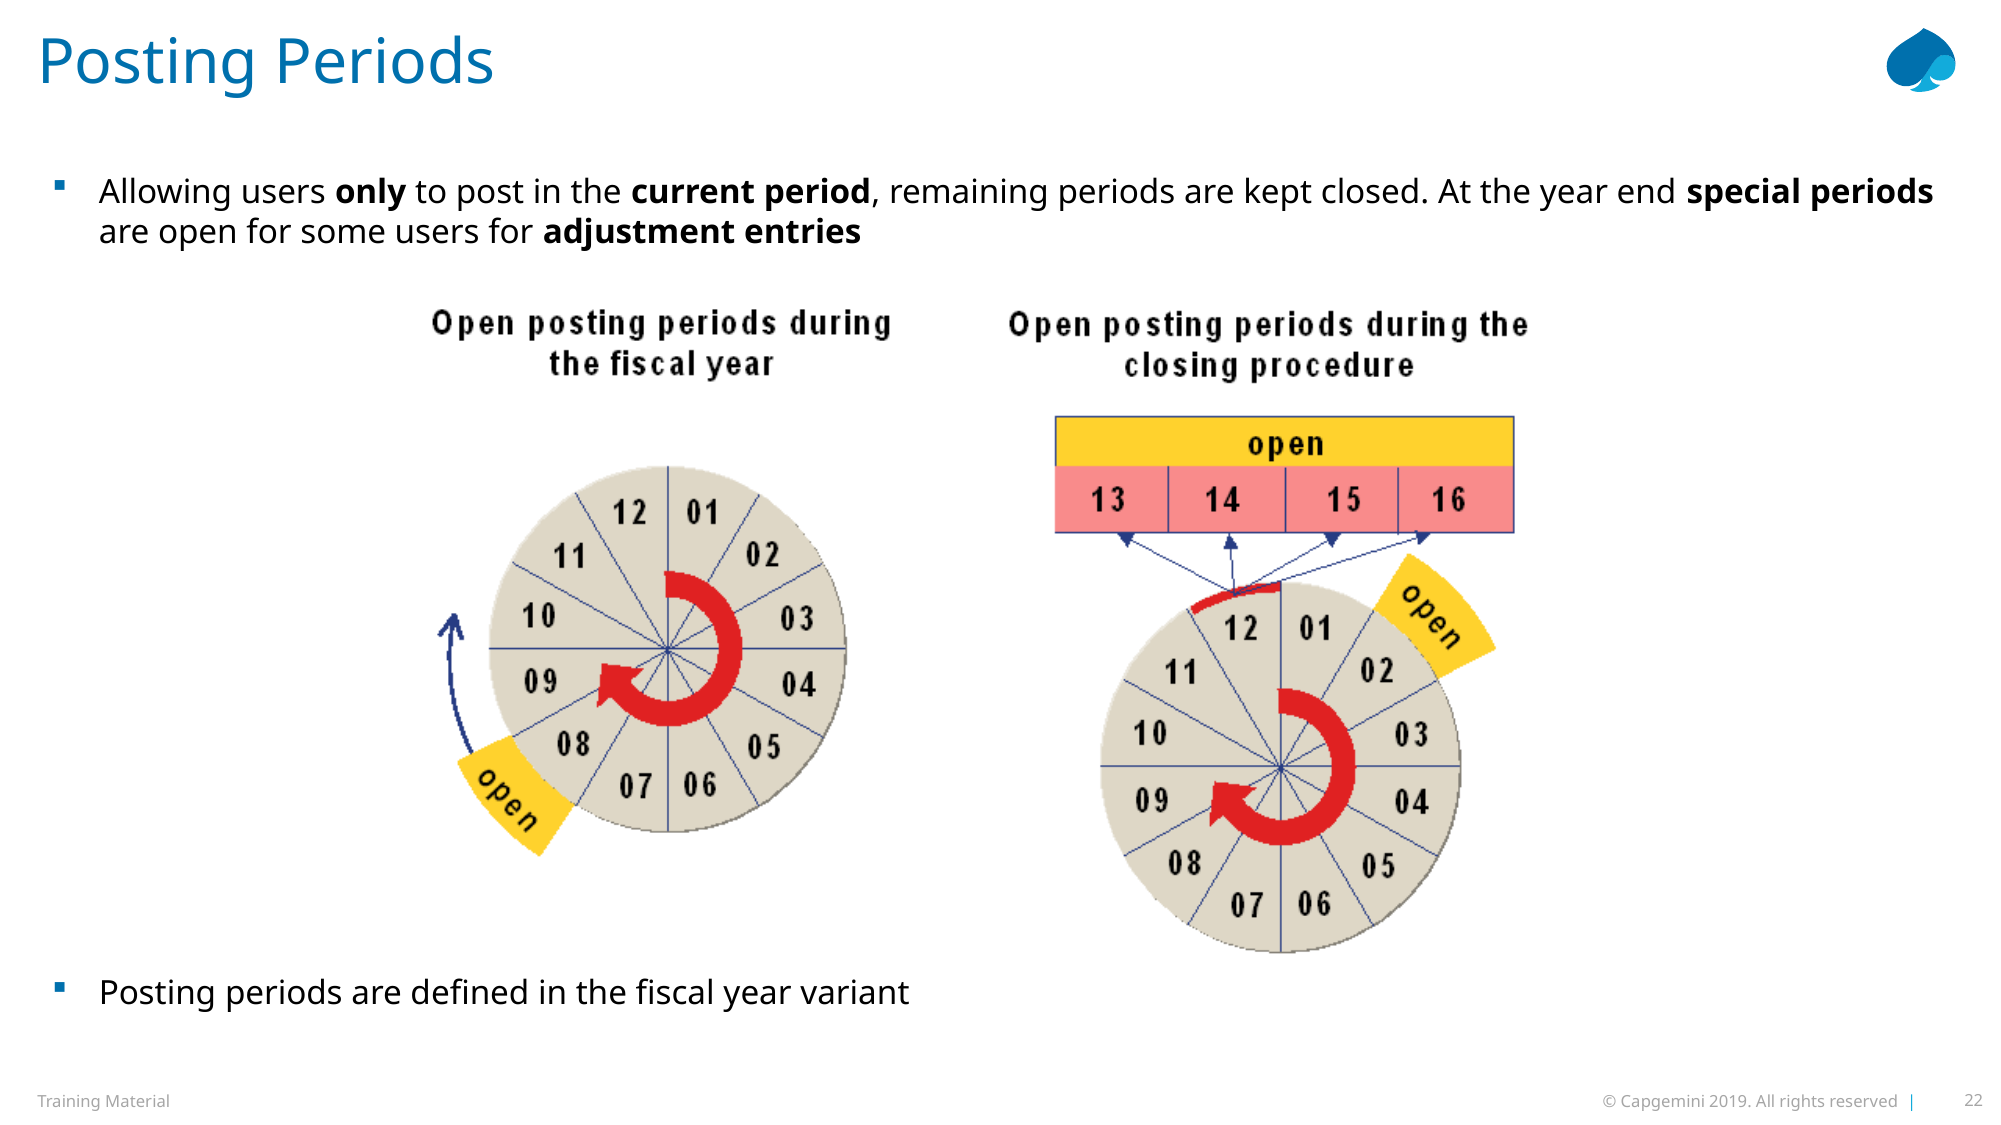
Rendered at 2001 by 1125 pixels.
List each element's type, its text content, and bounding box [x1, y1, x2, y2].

text_box Allowing users only to post in the current period, remaining periods are kept closed. At the year end special periods are open for some users for adjustment entries [37, 162, 1955, 258]
text_box Posting periods are defined in the fiscal year variant [37, 964, 1187, 1019]
picture [397, 283, 1543, 963]
title Posting Periods [37, 0, 1863, 119]
